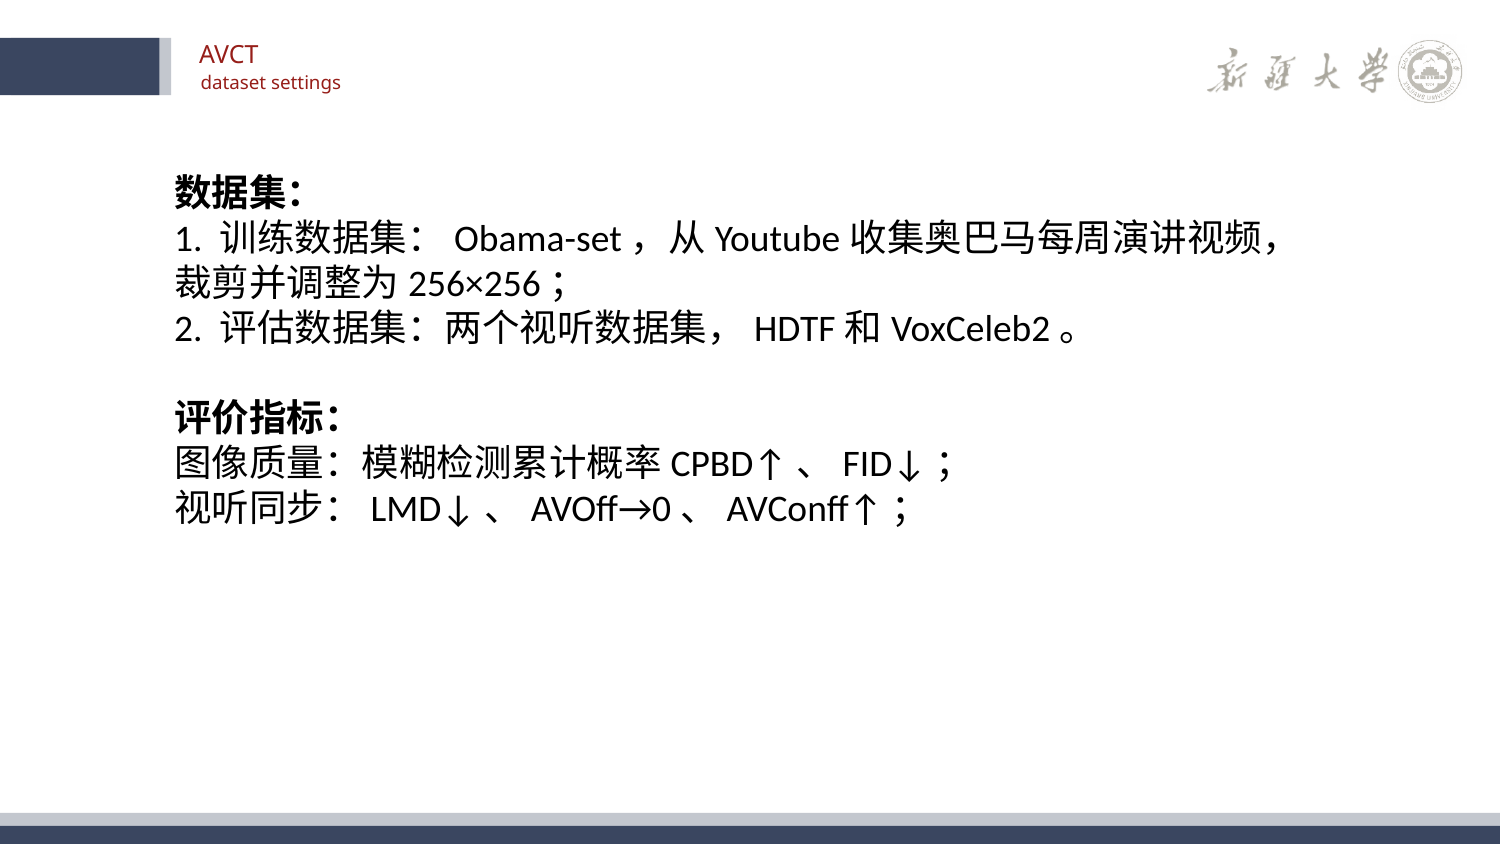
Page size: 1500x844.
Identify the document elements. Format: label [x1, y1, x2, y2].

text_box [0, 33, 1500, 844]
